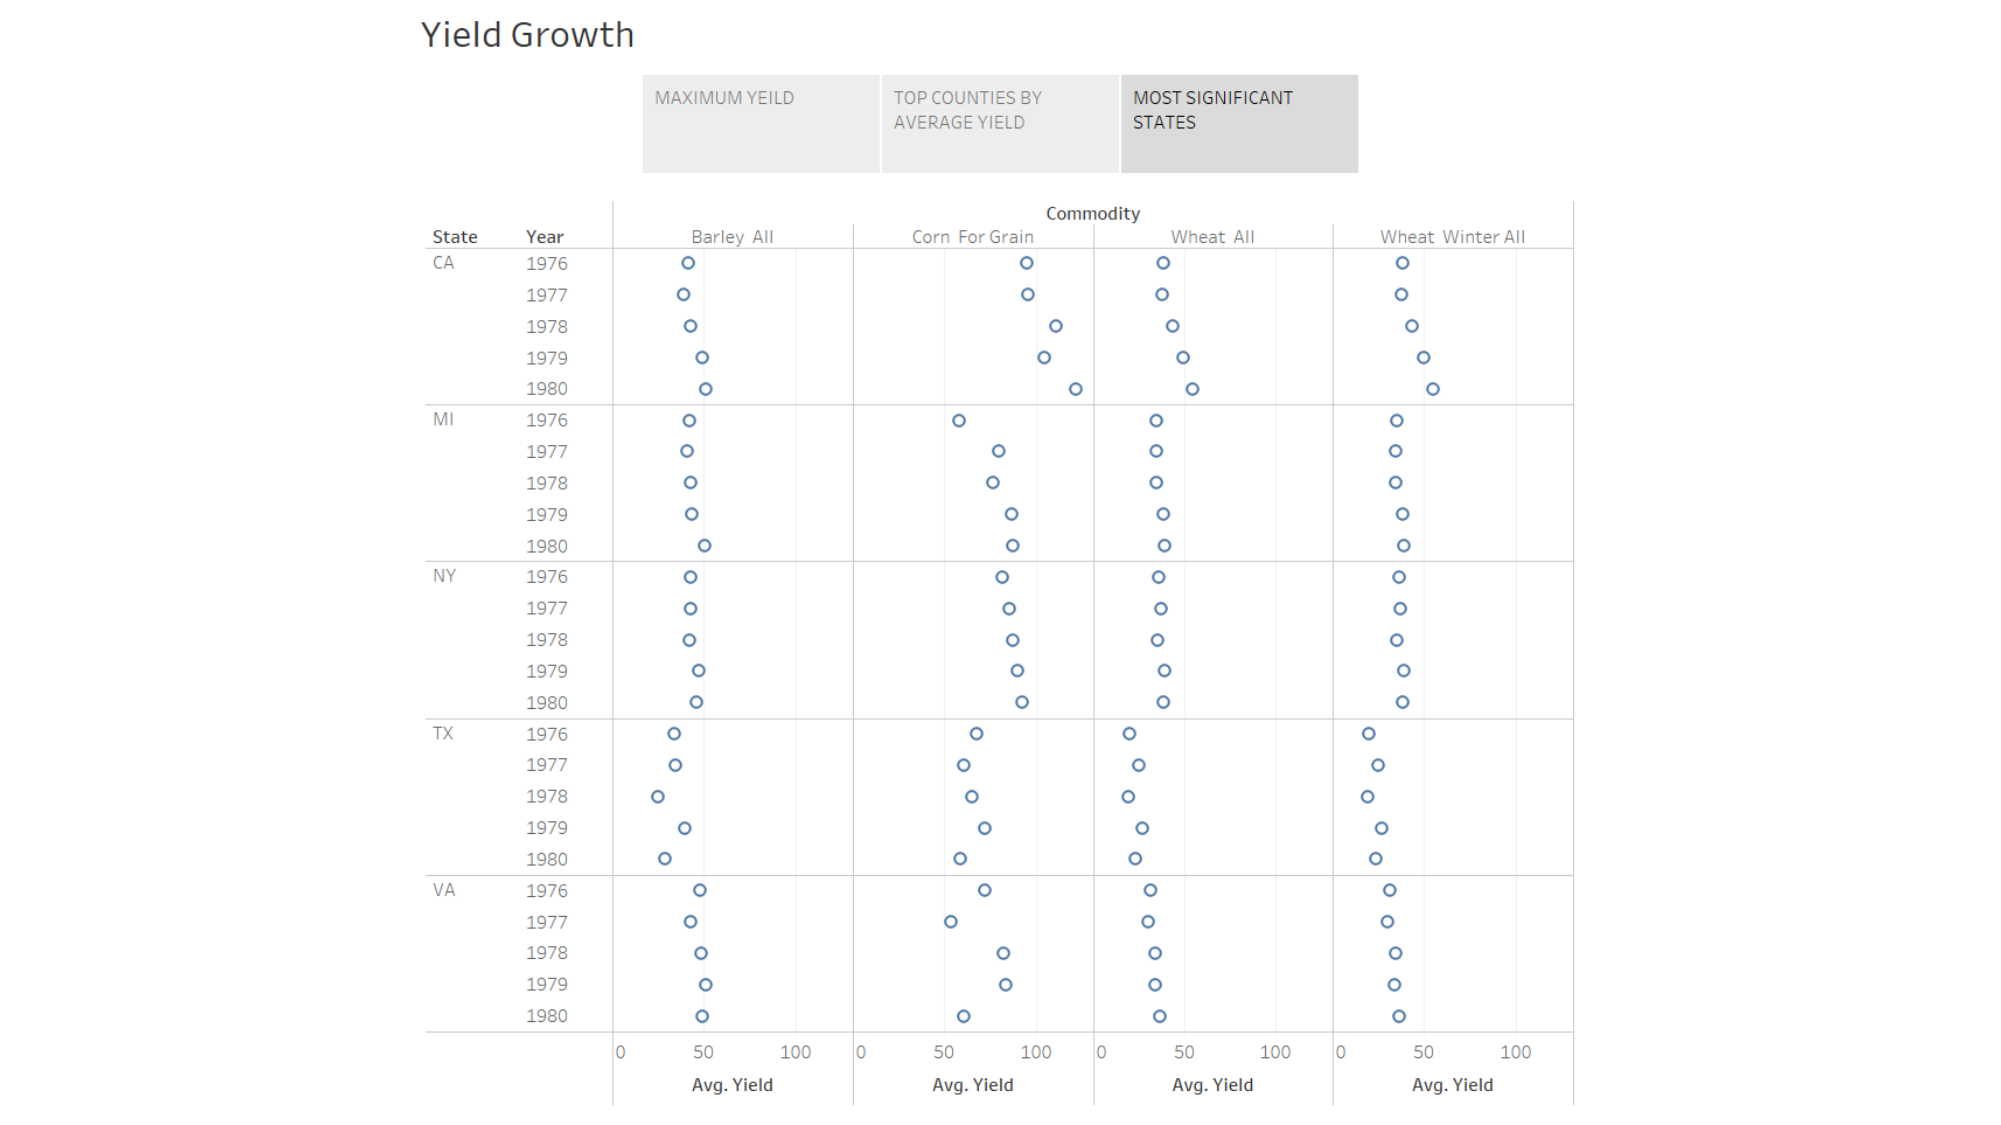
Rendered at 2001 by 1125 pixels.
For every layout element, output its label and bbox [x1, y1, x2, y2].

picture [407, 0, 1593, 1125]
